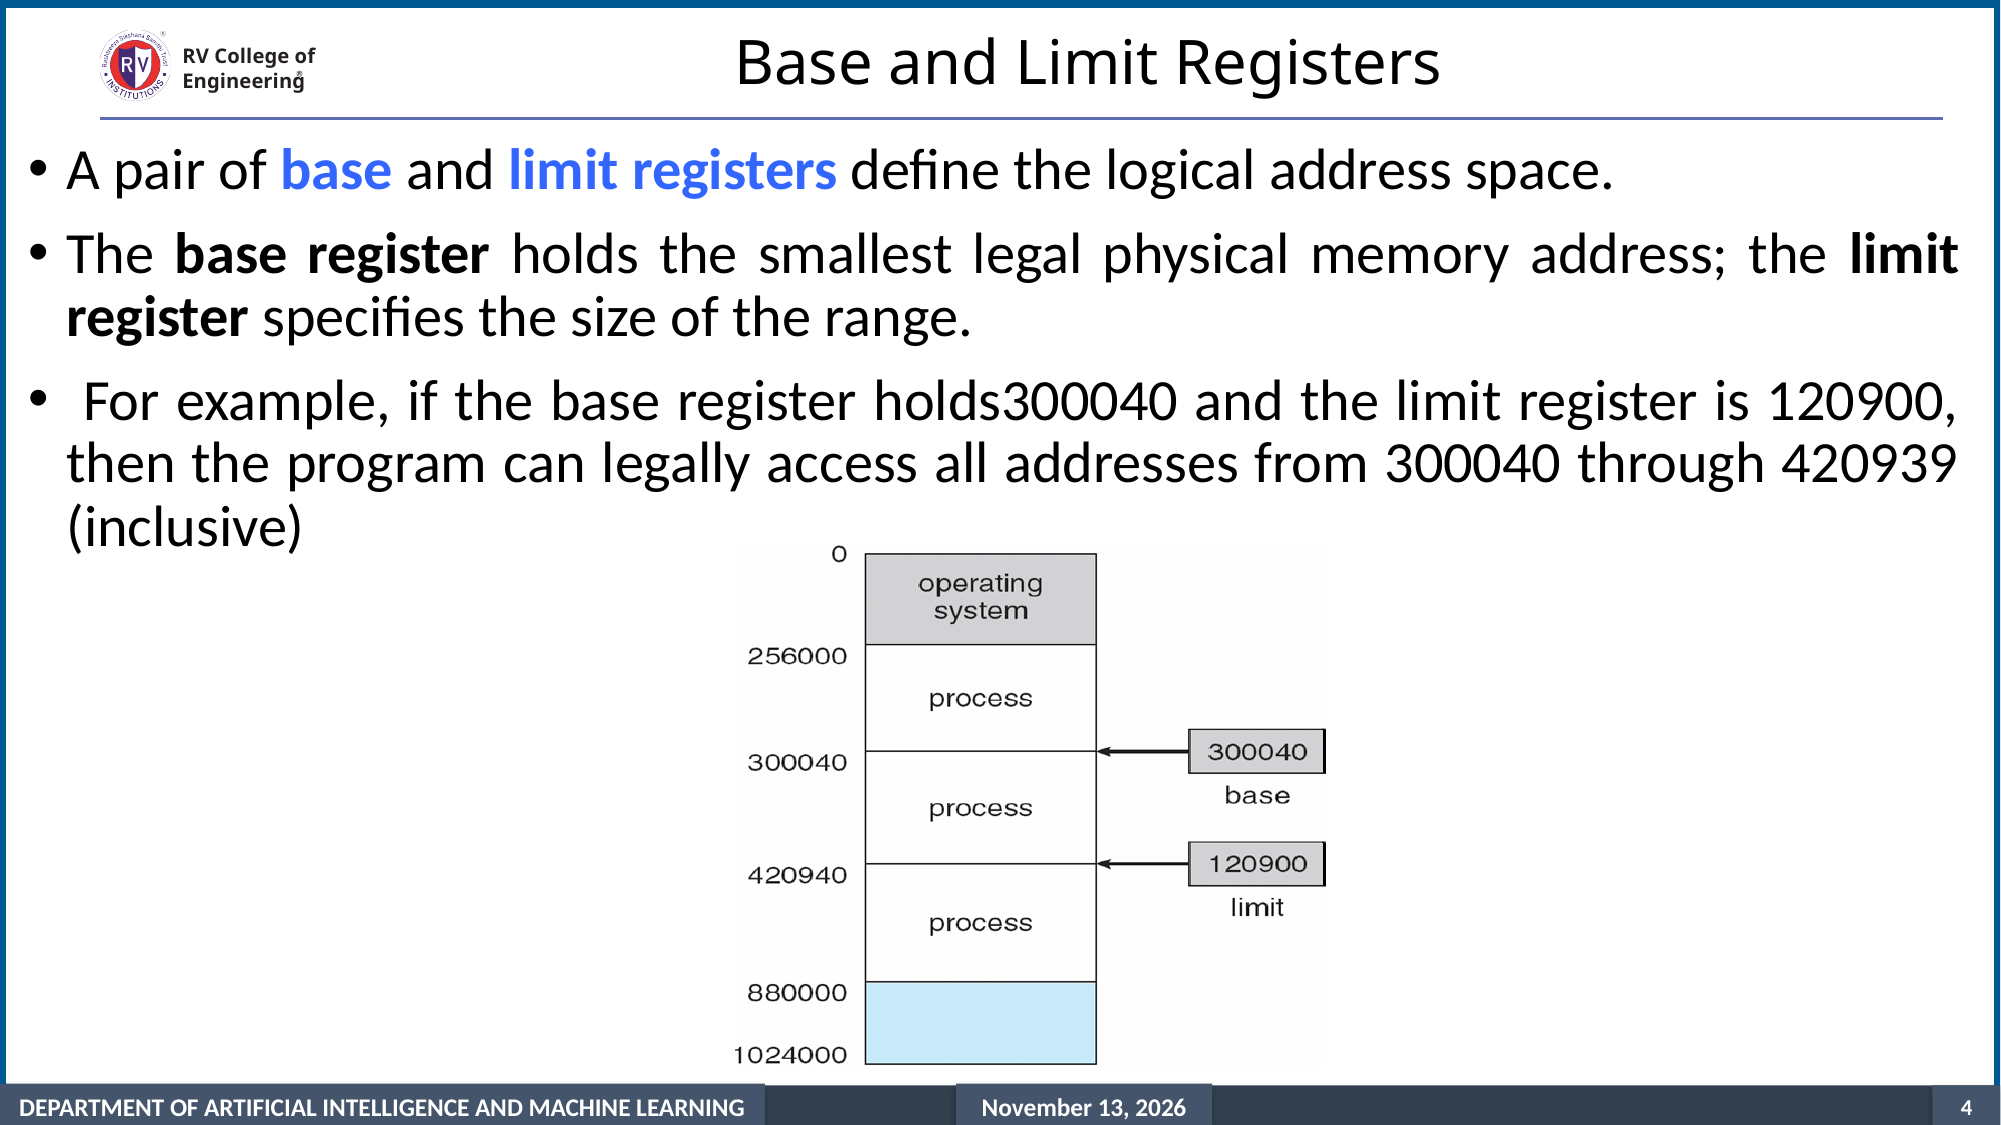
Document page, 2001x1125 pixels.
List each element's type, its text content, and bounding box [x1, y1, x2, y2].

title Base and Limit Registers [362, 23, 1815, 106]
picture [99, 30, 171, 101]
picture [735, 540, 1326, 1068]
text_box A pair of base and limit registers define the logical address space. The base register holds the smallest legal physical memory address; the limit register specifies the size of the range. For example, if the base register holds300040 and the limit register is 120900, then the program can legally access all addresses from 300040 through 420939 (inclusive) [14, 131, 1975, 978]
